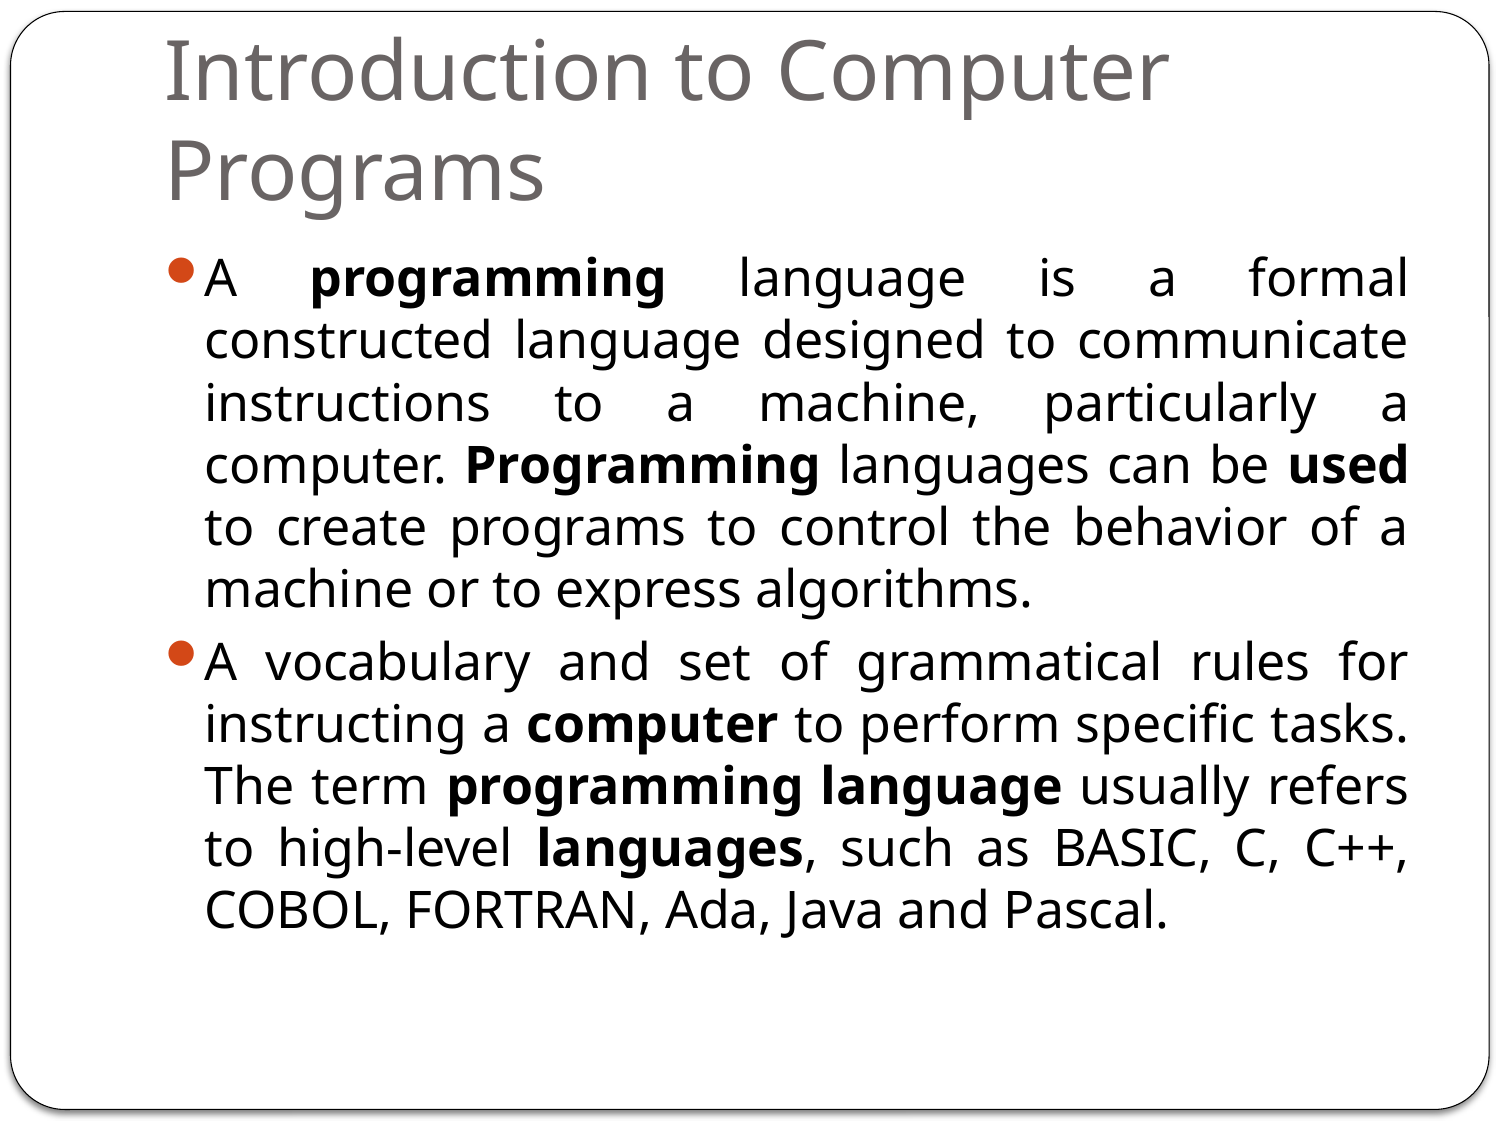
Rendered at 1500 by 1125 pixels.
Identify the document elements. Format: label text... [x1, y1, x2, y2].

list A programming language is a formal constructed language designed to communicate instructions to a machine, particularly a computer. Programming languages can be used to create programs to control the behavior of a machine or to express algorithms. A vocabulary and set of grammatical rules for instructing a computer to perform specific tasks. The term programming language usually refers to high-level languages, such as BASIC, C, C++, COBOL, FORTRAN, Ada, Java and Pascal. [150, 237, 1425, 988]
title Introduction to Computer Programs [150, 45, 1425, 233]
